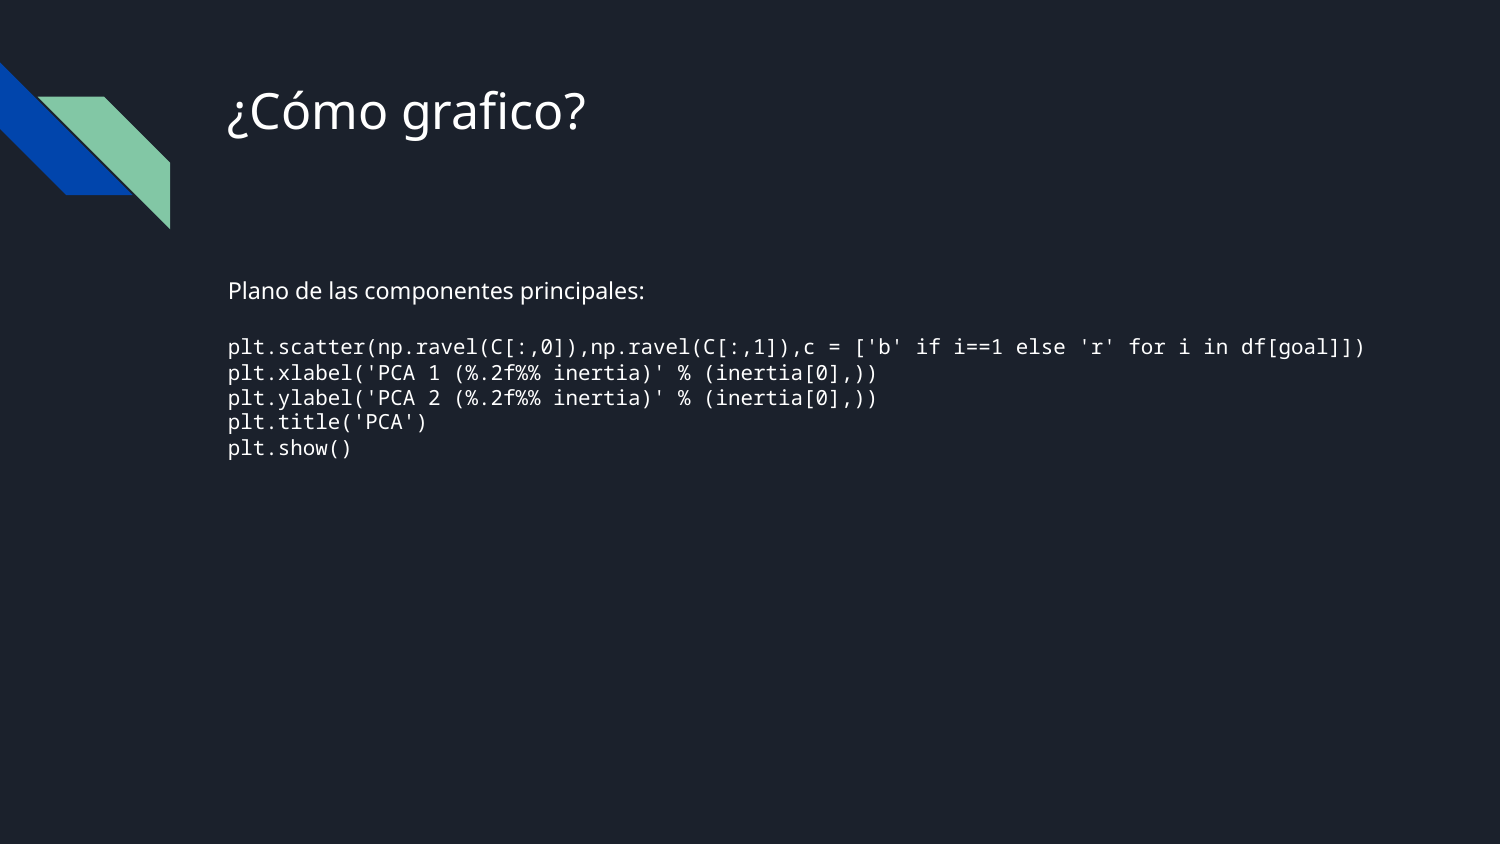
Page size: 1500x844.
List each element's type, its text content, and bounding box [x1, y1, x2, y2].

text_box plt.scatter(np.ravel(C[:,0]),np.ravel(C[:,1]),c = ['b' if i==1 else 'r' for i in df[goal]]) plt.xlabel('PCA 1 (%.2f%% inertia)' % (inertia[0],)) plt.ylabel('PCA 2 (%.2f%% inertia)' % (inertia[0],)) plt.title('PCA') plt.show() [212, 319, 1384, 509]
title ¿Cómo grafico? [212, 64, 1368, 215]
list Plano de las componentes principales: [212, 257, 788, 319]
